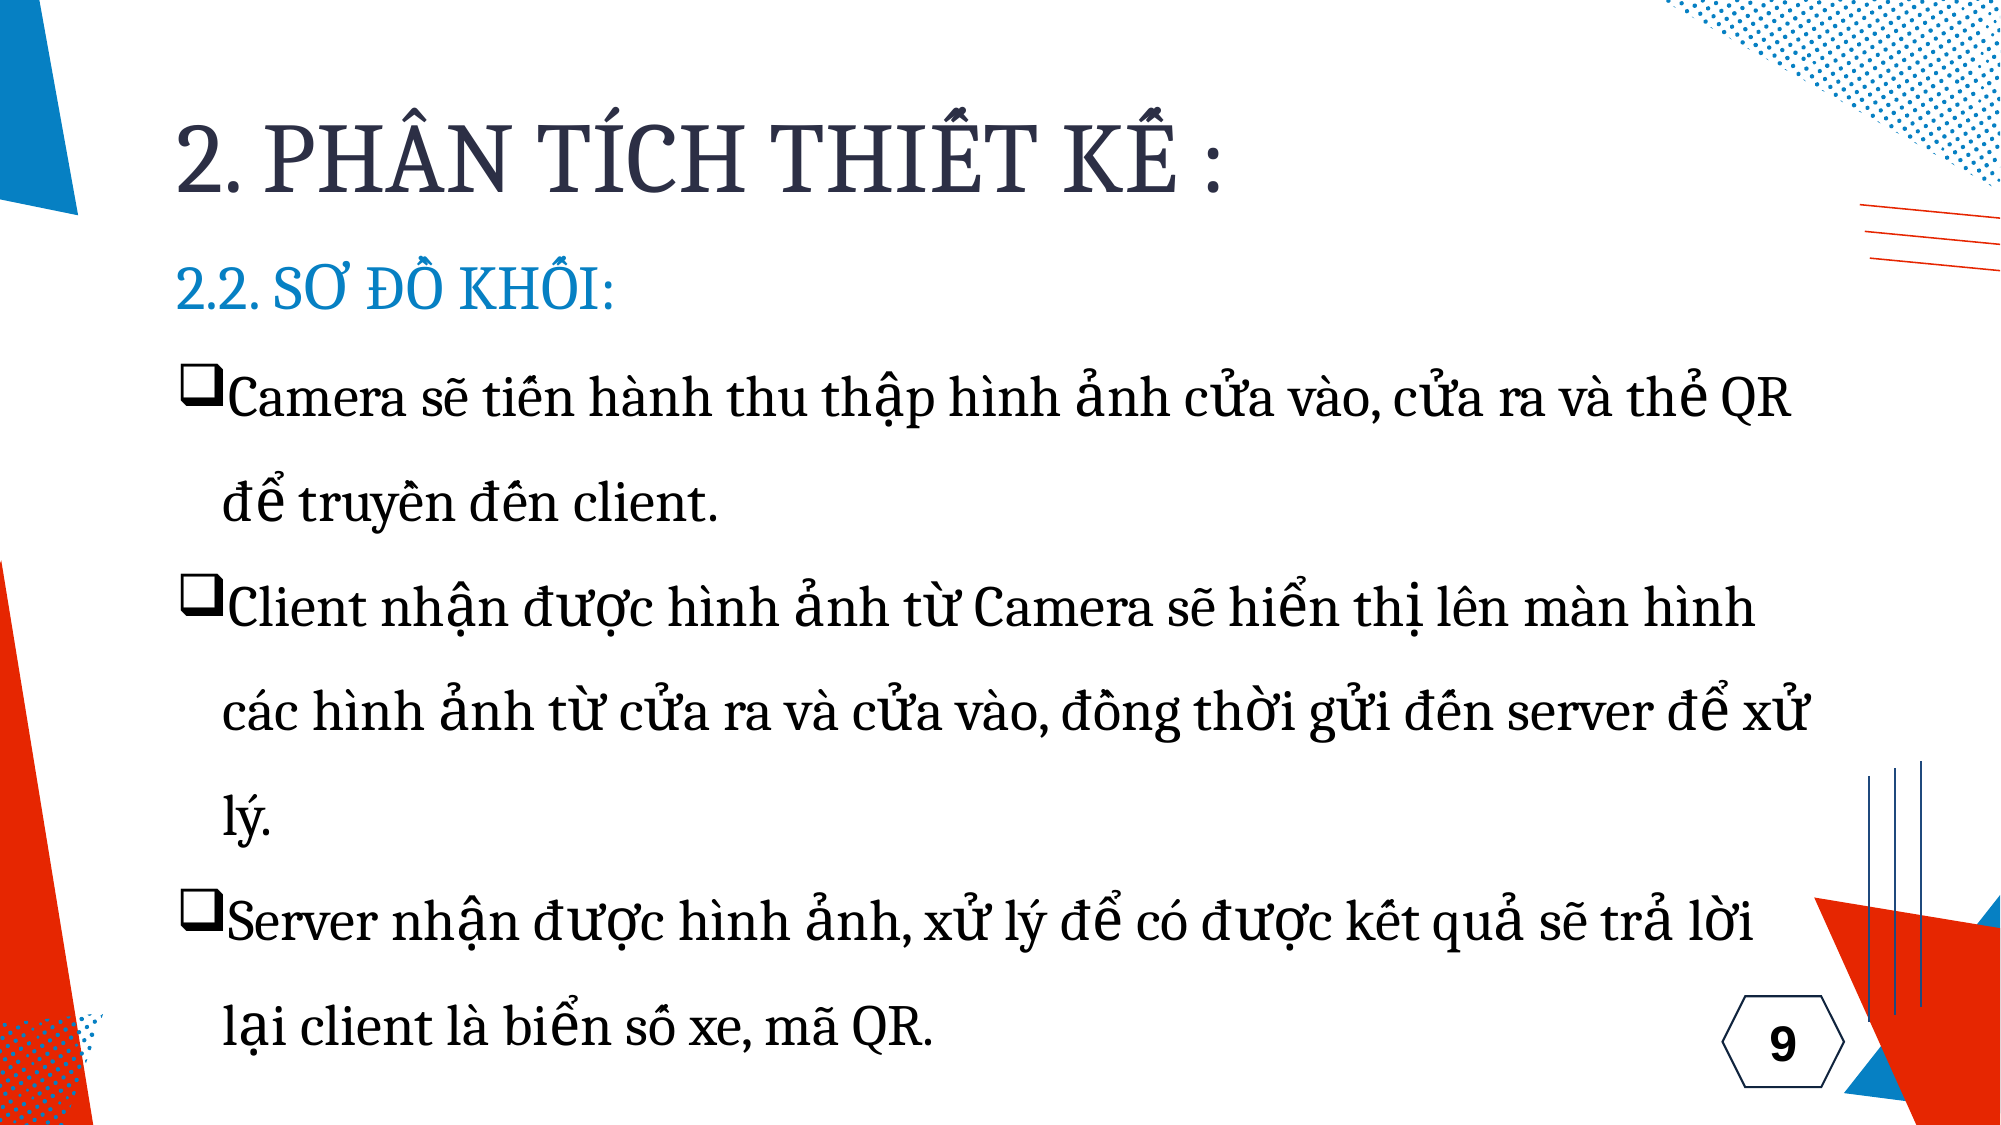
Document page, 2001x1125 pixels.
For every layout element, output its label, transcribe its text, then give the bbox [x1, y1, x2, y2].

text_box 9 [1721, 995, 1846, 1089]
title 2. PHÂN TÍCH THIẾT KẾ : [155, 118, 1564, 202]
list 2.2. SƠ ĐỒ KHỐI: Camera sẽ tiến hành thu thập hình ảnh cửa vào, cửa ra và thẻ QR để truyền đến client. Client nhận được hình ảnh từ Camera sẽ hiển thị lên màn hình các hình ảnh từ cửa ra và cửa vào, đồng thời gửi đến server để xử lý. Server nhận được hình ảnh, xử lý để có được kết quả sẽ trả lời lại client là biển số xe, mã QR. [155, 235, 1844, 1011]
